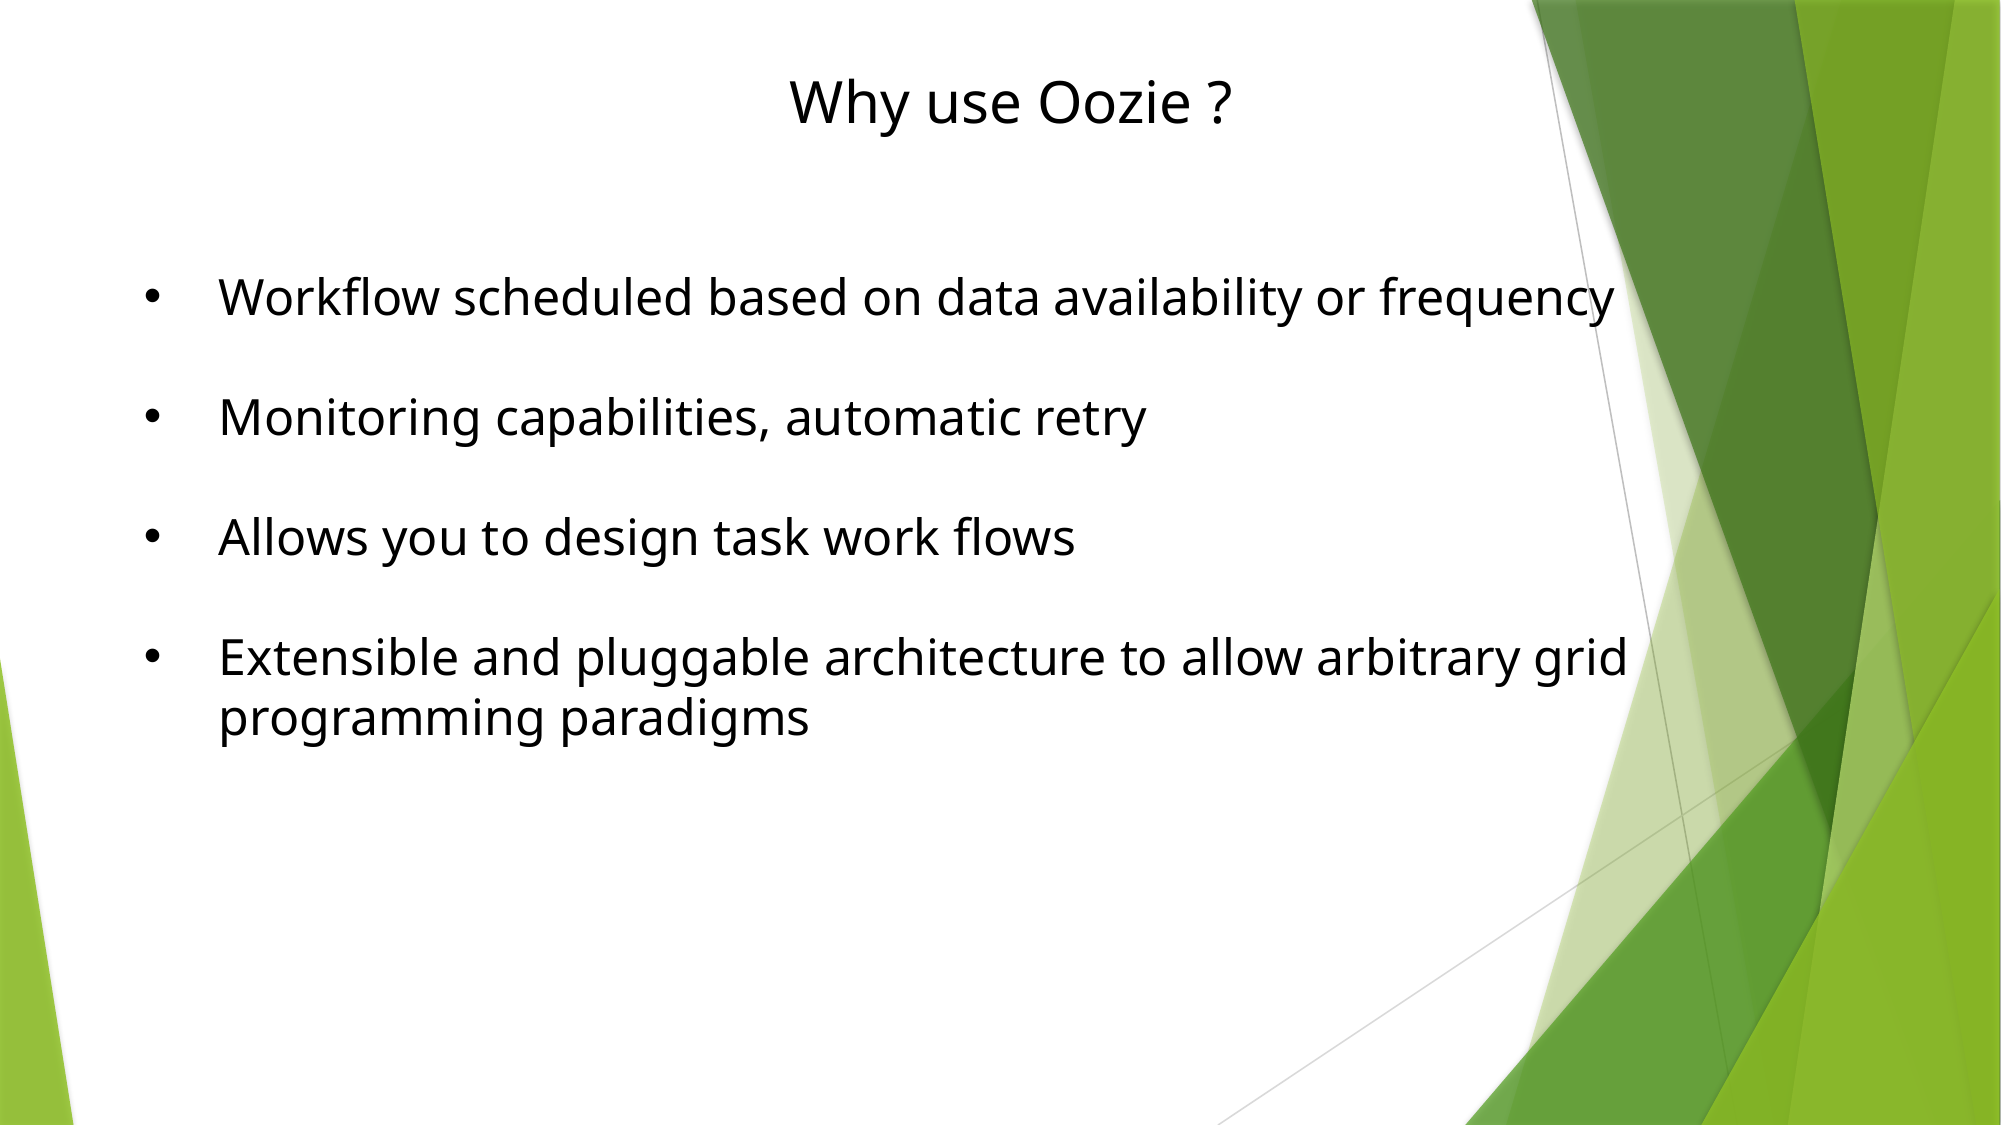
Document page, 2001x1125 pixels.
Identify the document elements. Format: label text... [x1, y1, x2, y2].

text_box Why use Oozie ? Workflow scheduled based on data availability or frequency Monitoring capabilities, automatic retry Allows you to design task work flows Extensible and pluggable architecture to allow arbitrary grid programming paradigms [54, 57, 1894, 933]
